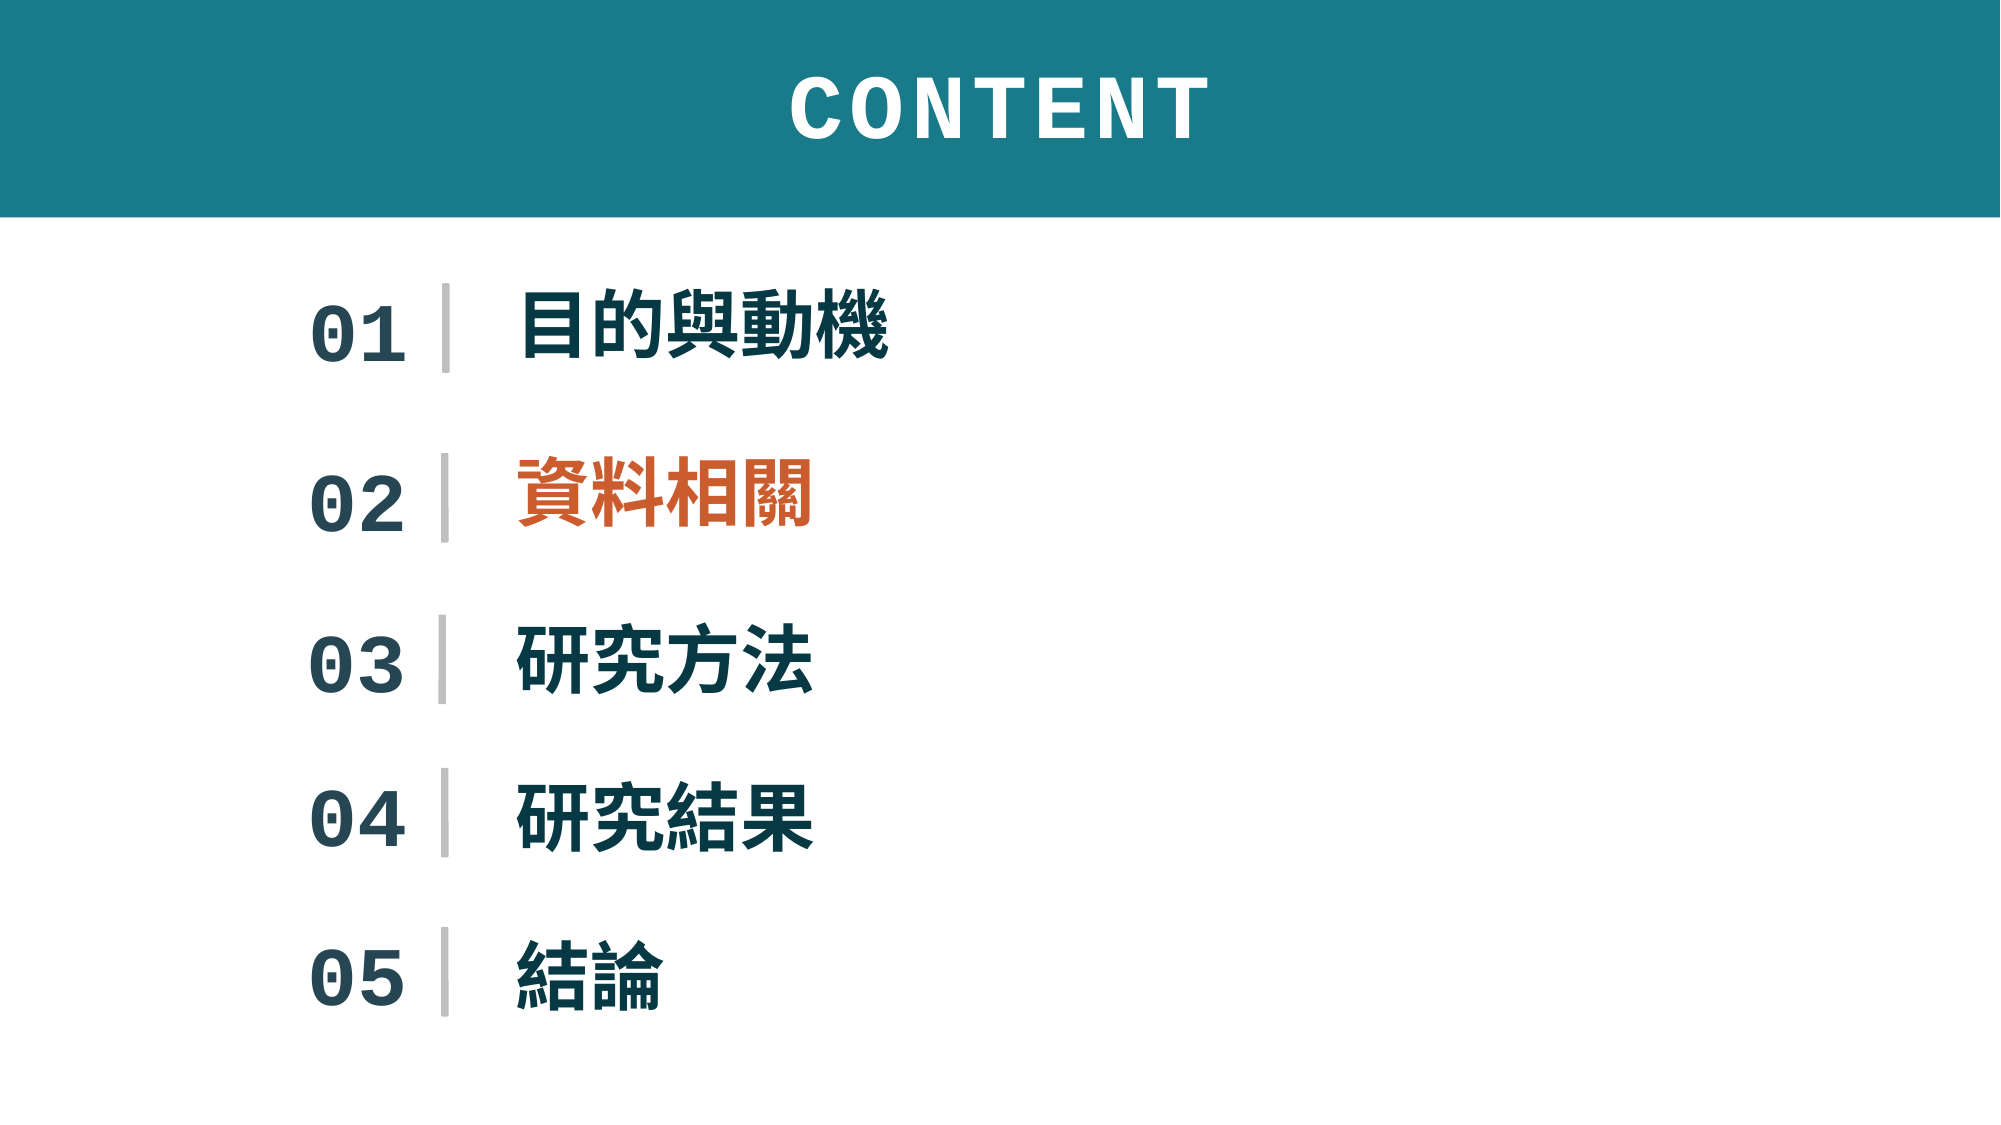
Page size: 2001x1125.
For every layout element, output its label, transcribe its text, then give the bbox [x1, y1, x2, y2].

title CONTENT [0, 0, 2000, 218]
text_box 目的與動機 [500, 269, 1688, 375]
text_box 研究結果 [500, 763, 1688, 869]
text_box 結論 [500, 921, 1688, 1027]
text_box 資料相關 [500, 438, 1688, 544]
text_box 研究方法 [500, 604, 1715, 710]
